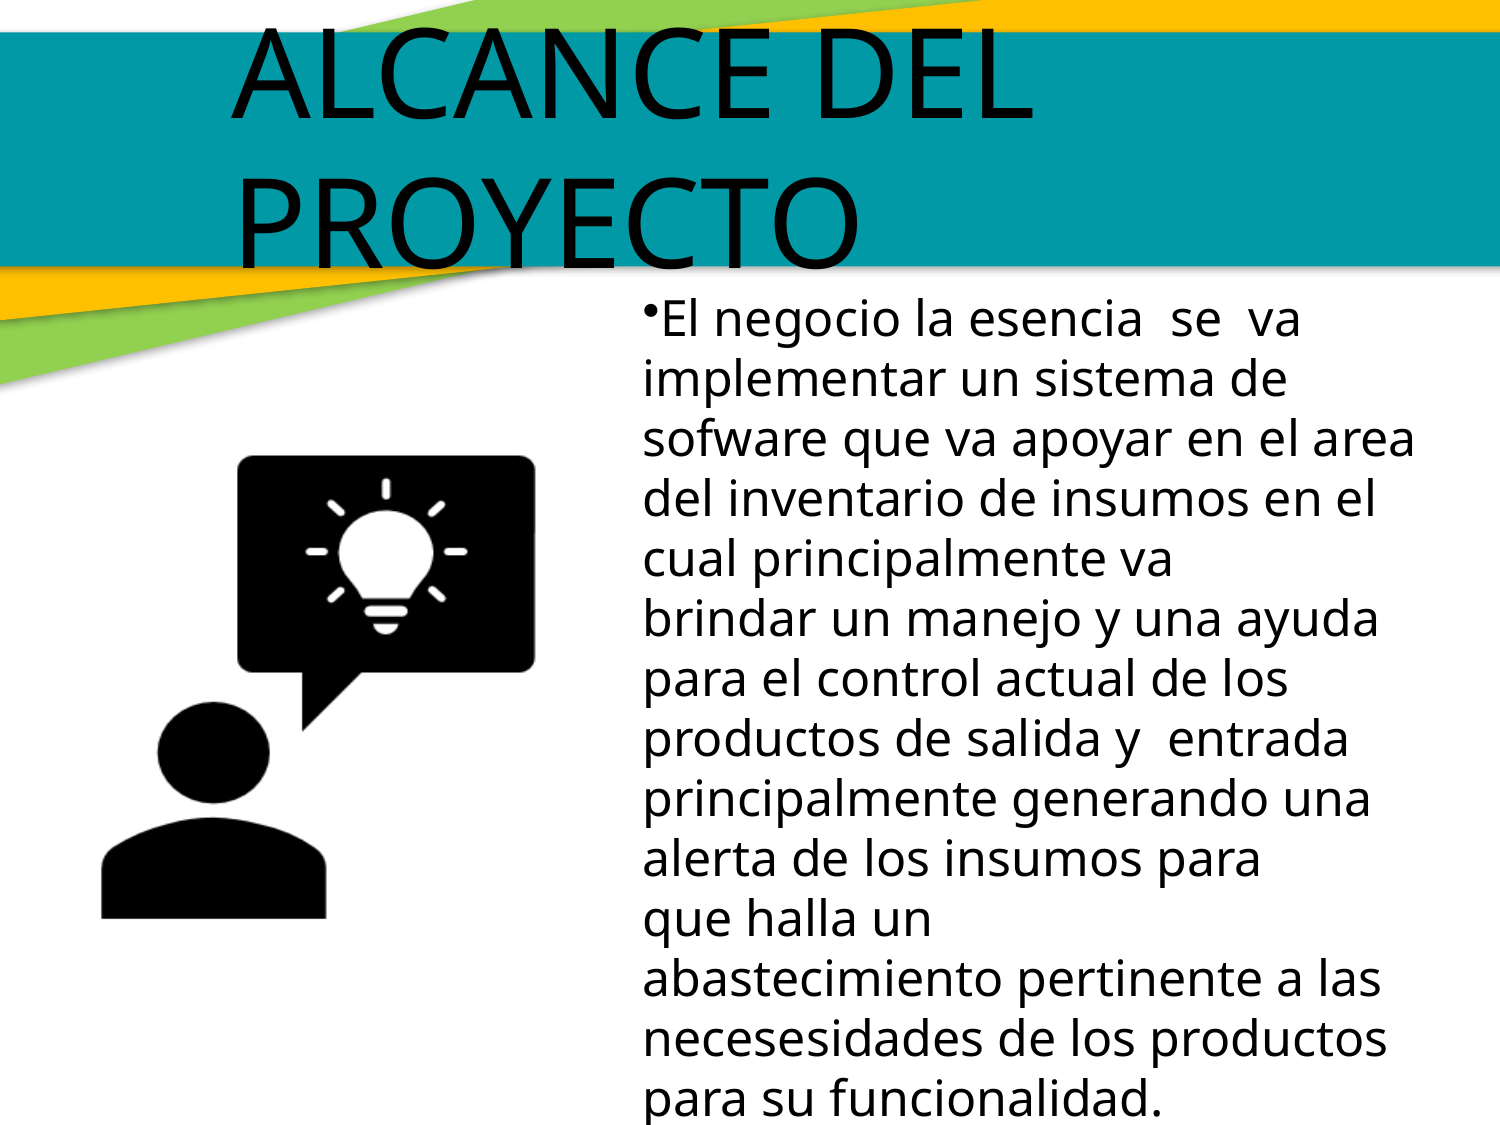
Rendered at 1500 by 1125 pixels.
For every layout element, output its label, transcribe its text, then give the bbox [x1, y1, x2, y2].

text_box El negocio la esencia se va implementar un sistema de sofware que va apoyar en el area del inventario de insumos en el cual principalmente va brindar un manejo y una ayuda para el control actual de los productos de salida y entrada principalmente generando una alerta de los insumos para que halla un abastecimiento pertinente a las necesesidades de los productos para su funcionalidad. [627, 279, 1443, 1125]
text_box ALCANCE DEL PROYECTO [216, 0, 1312, 302]
picture [6, 403, 628, 966]
